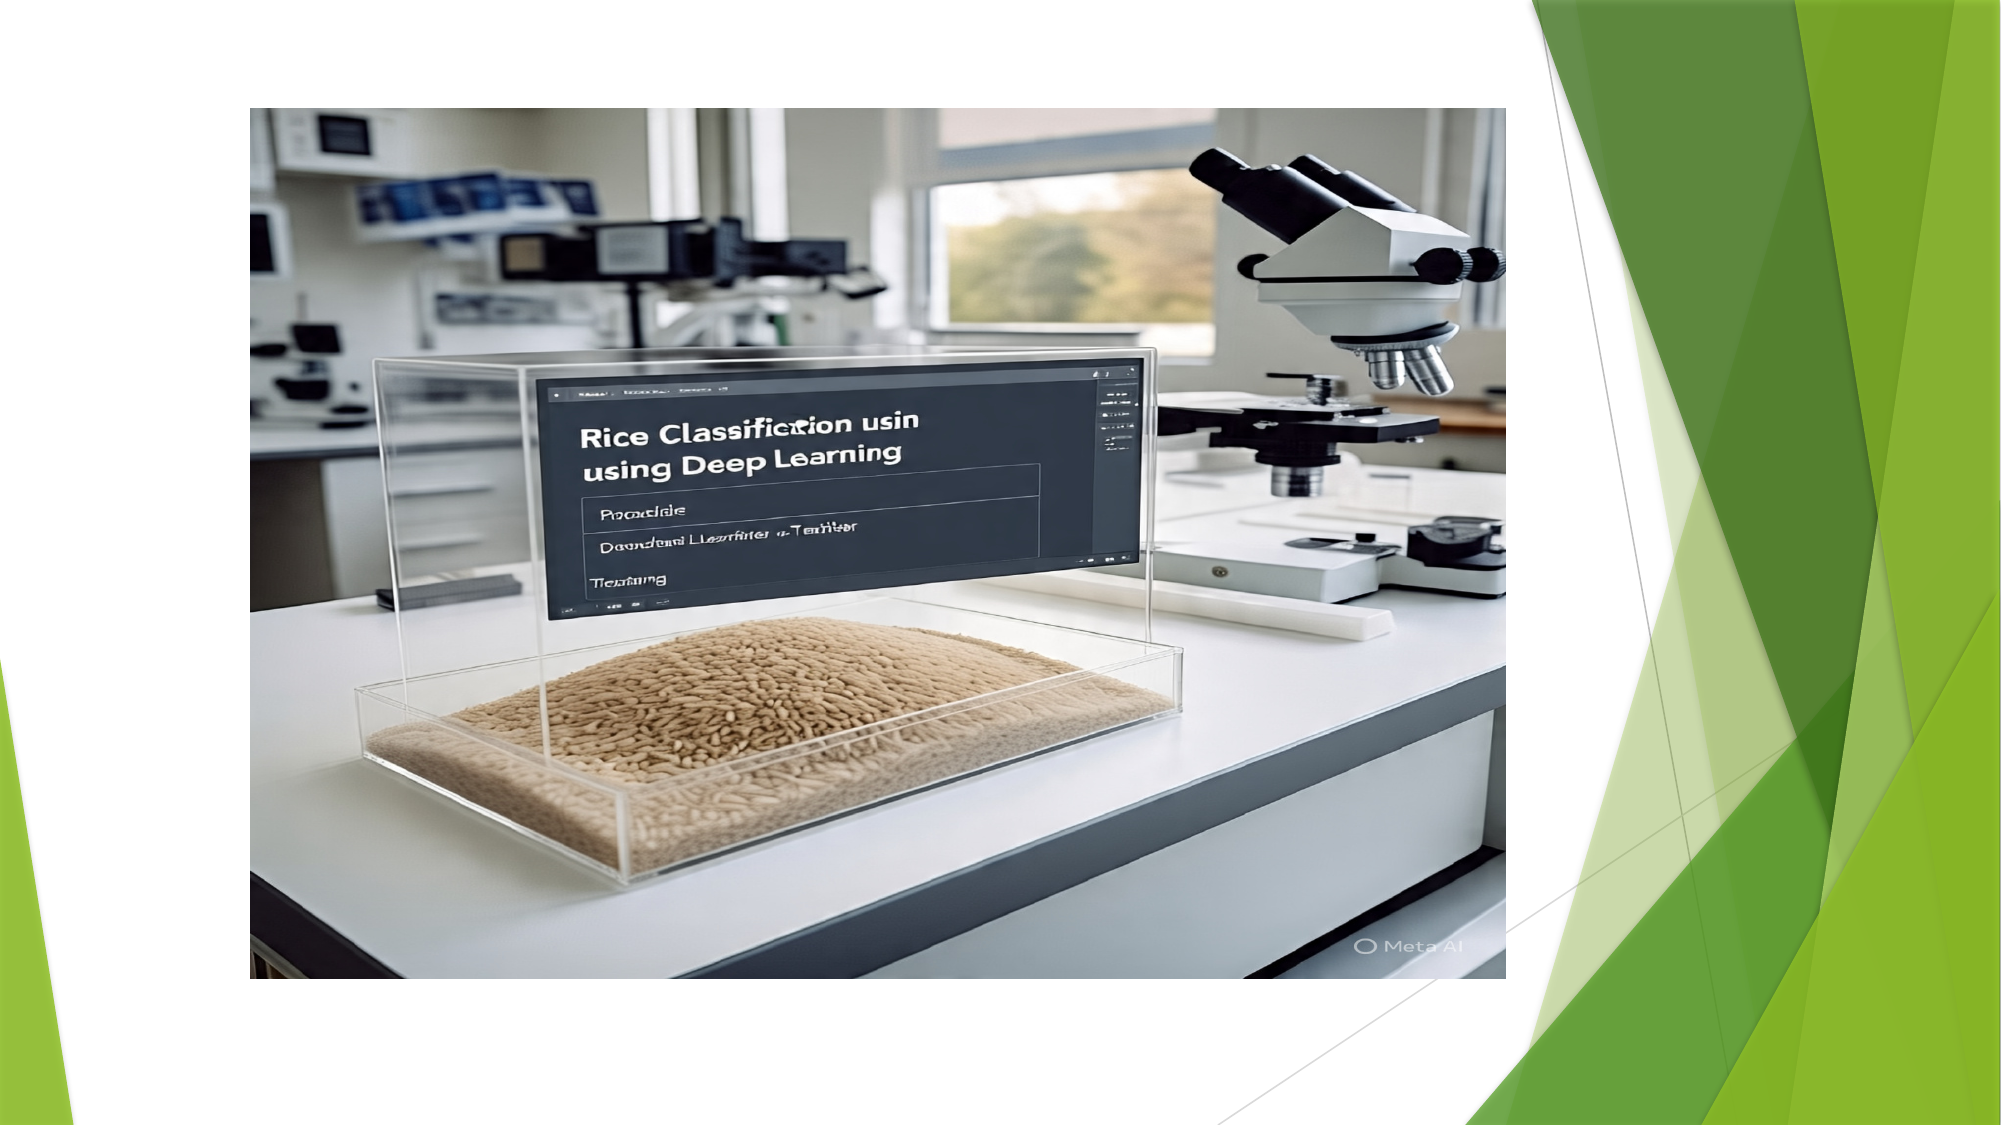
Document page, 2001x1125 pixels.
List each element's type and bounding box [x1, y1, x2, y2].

picture [250, 107, 1507, 979]
